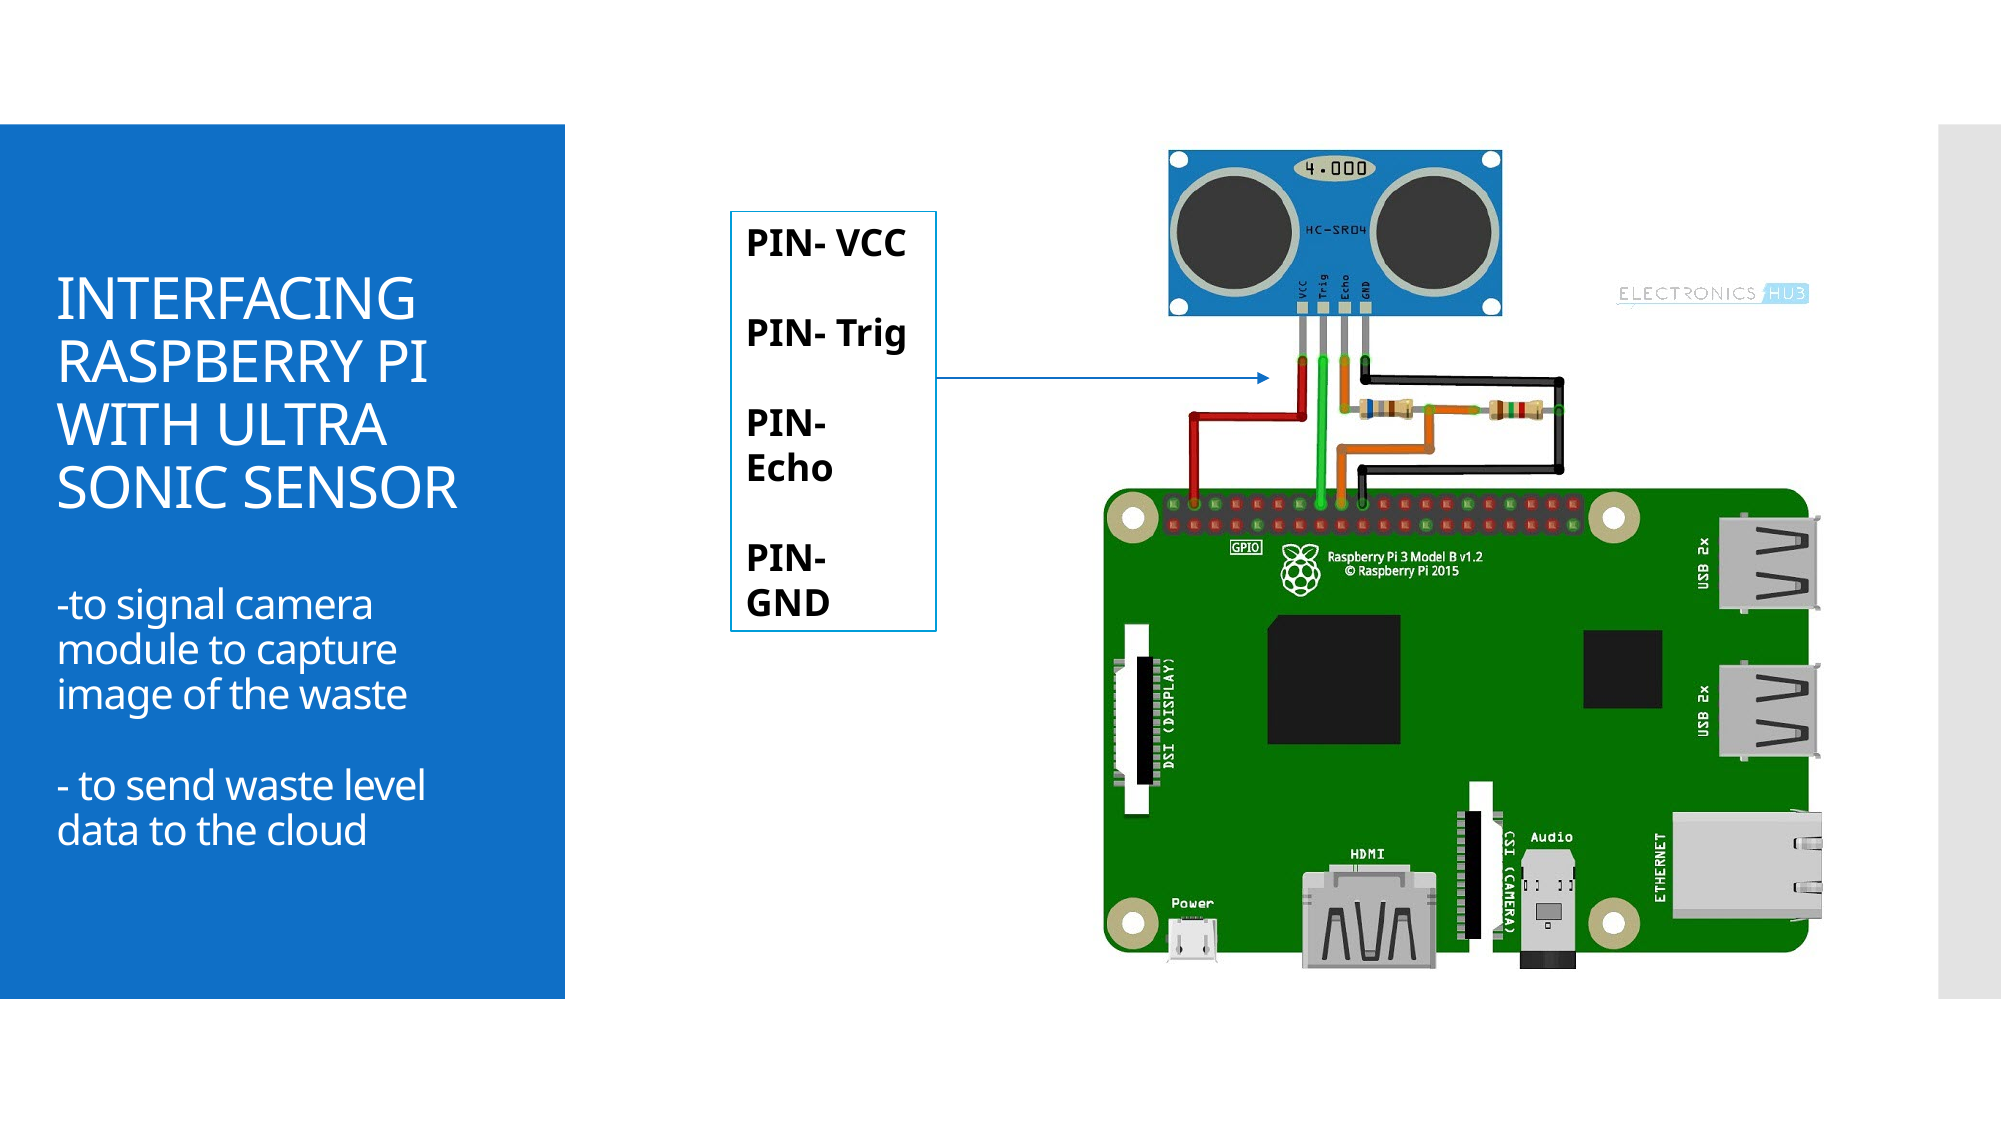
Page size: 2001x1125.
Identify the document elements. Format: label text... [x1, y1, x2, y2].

text_box PIN- VCC PIN- Trig PIN- Echo PIN- GND [730, 211, 937, 632]
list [1077, 141, 1847, 982]
title INTERFACING RASPBERRY PI WITH ULTRA SONIC SENSOR -to signal camera module to capture image of the waste - to send waste level data to the cloud [41, 184, 525, 940]
